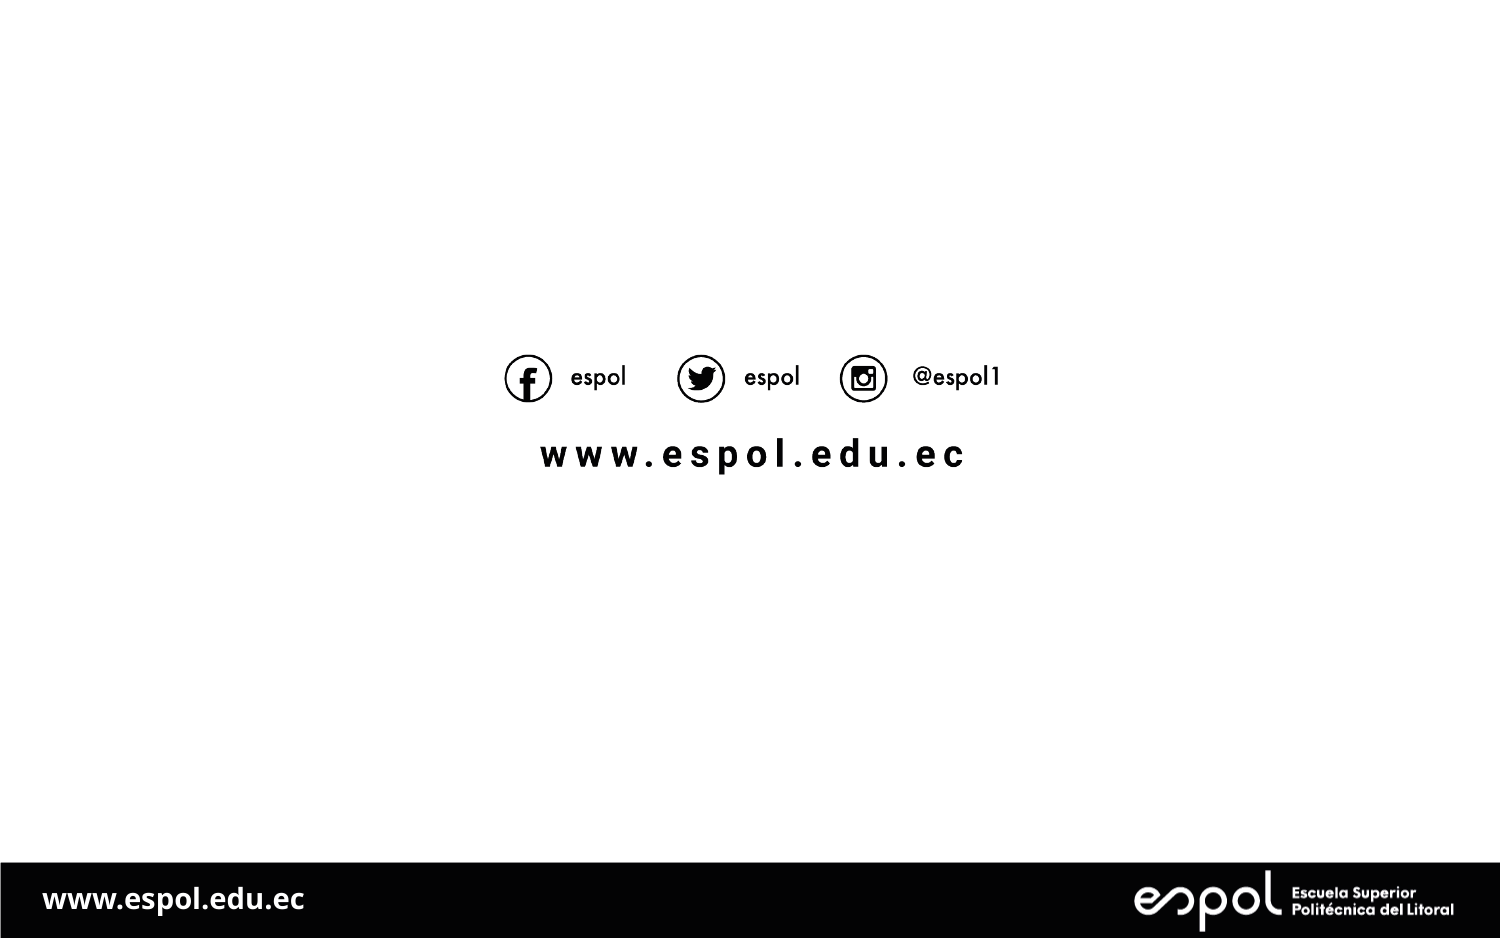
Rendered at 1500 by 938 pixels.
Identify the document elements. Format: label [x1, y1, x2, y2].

picture [488, 337, 1012, 489]
picture [0, 862, 1500, 938]
